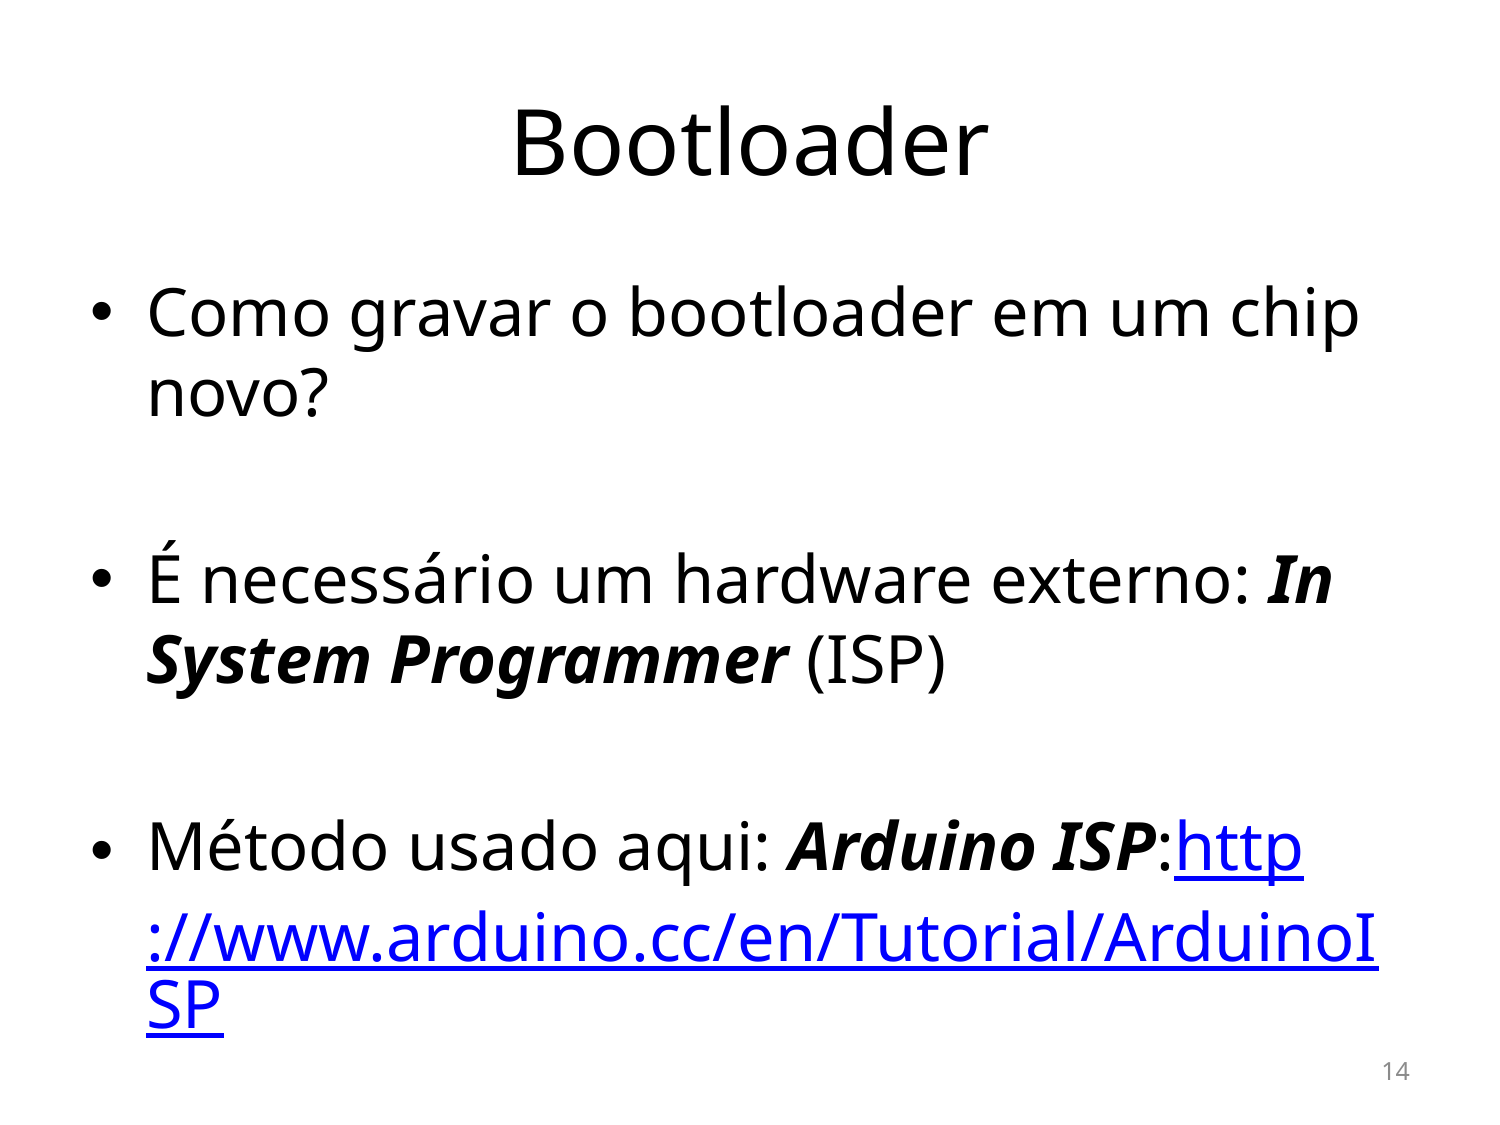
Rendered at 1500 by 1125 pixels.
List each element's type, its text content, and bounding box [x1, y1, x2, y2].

title Bootloader [75, 45, 1425, 233]
slide_number 14 [1074, 1042, 1425, 1103]
list Como gravar o bootloader em um chip novo? É necessário um hardware externo: In System Programmer (ISP) Método usado aqui: Arduino ISP:http://www.arduino.cc/en/Tutorial/ArduinoISP [75, 262, 1425, 1005]
